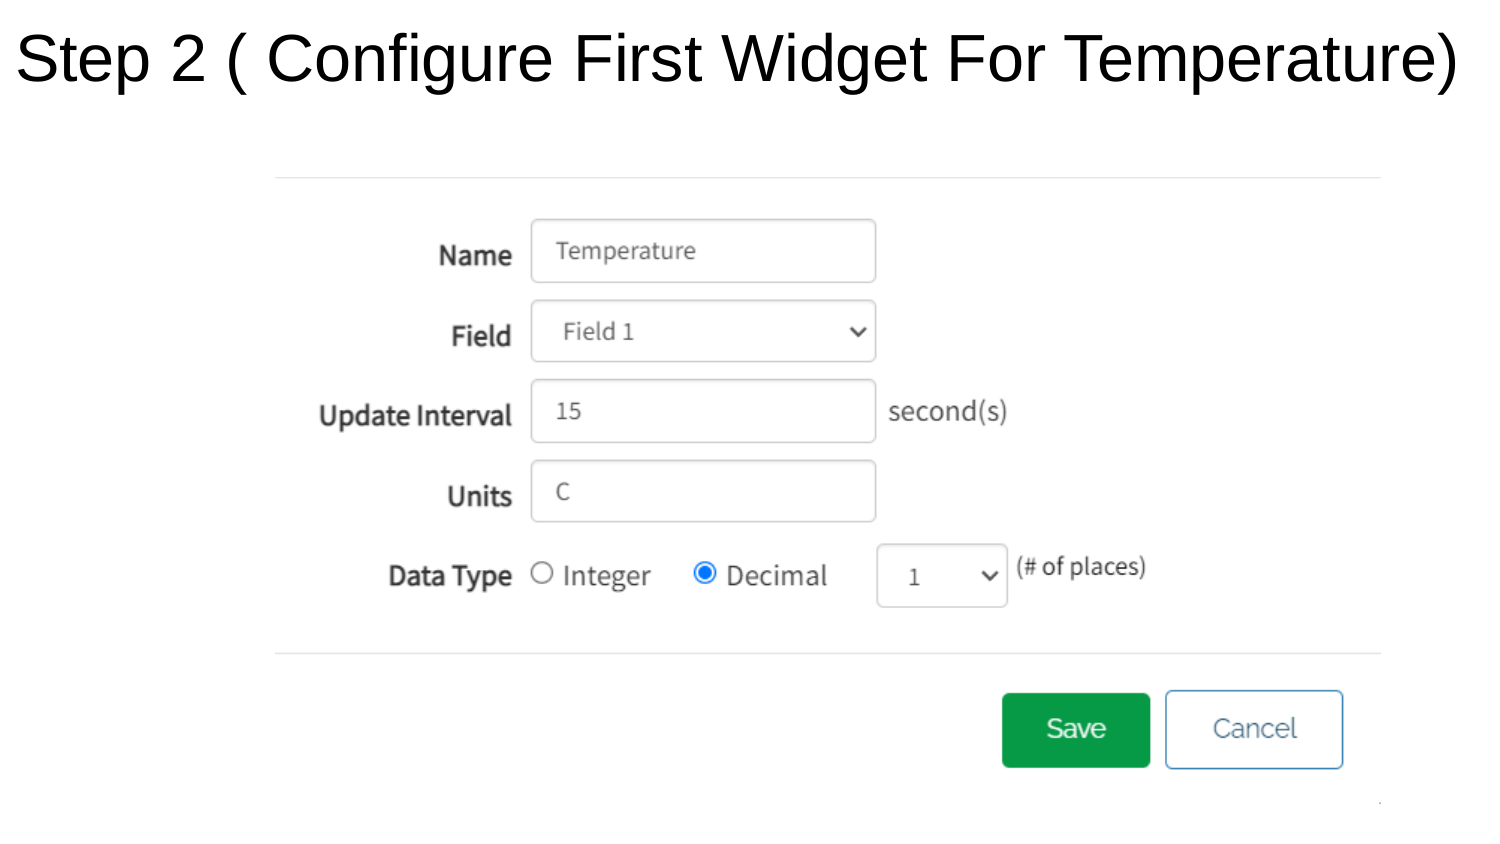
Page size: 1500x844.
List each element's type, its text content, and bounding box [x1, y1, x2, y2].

title Step 2 ( Configure First Widget For Temperature) [0, 0, 1500, 178]
picture [274, 176, 1381, 805]
